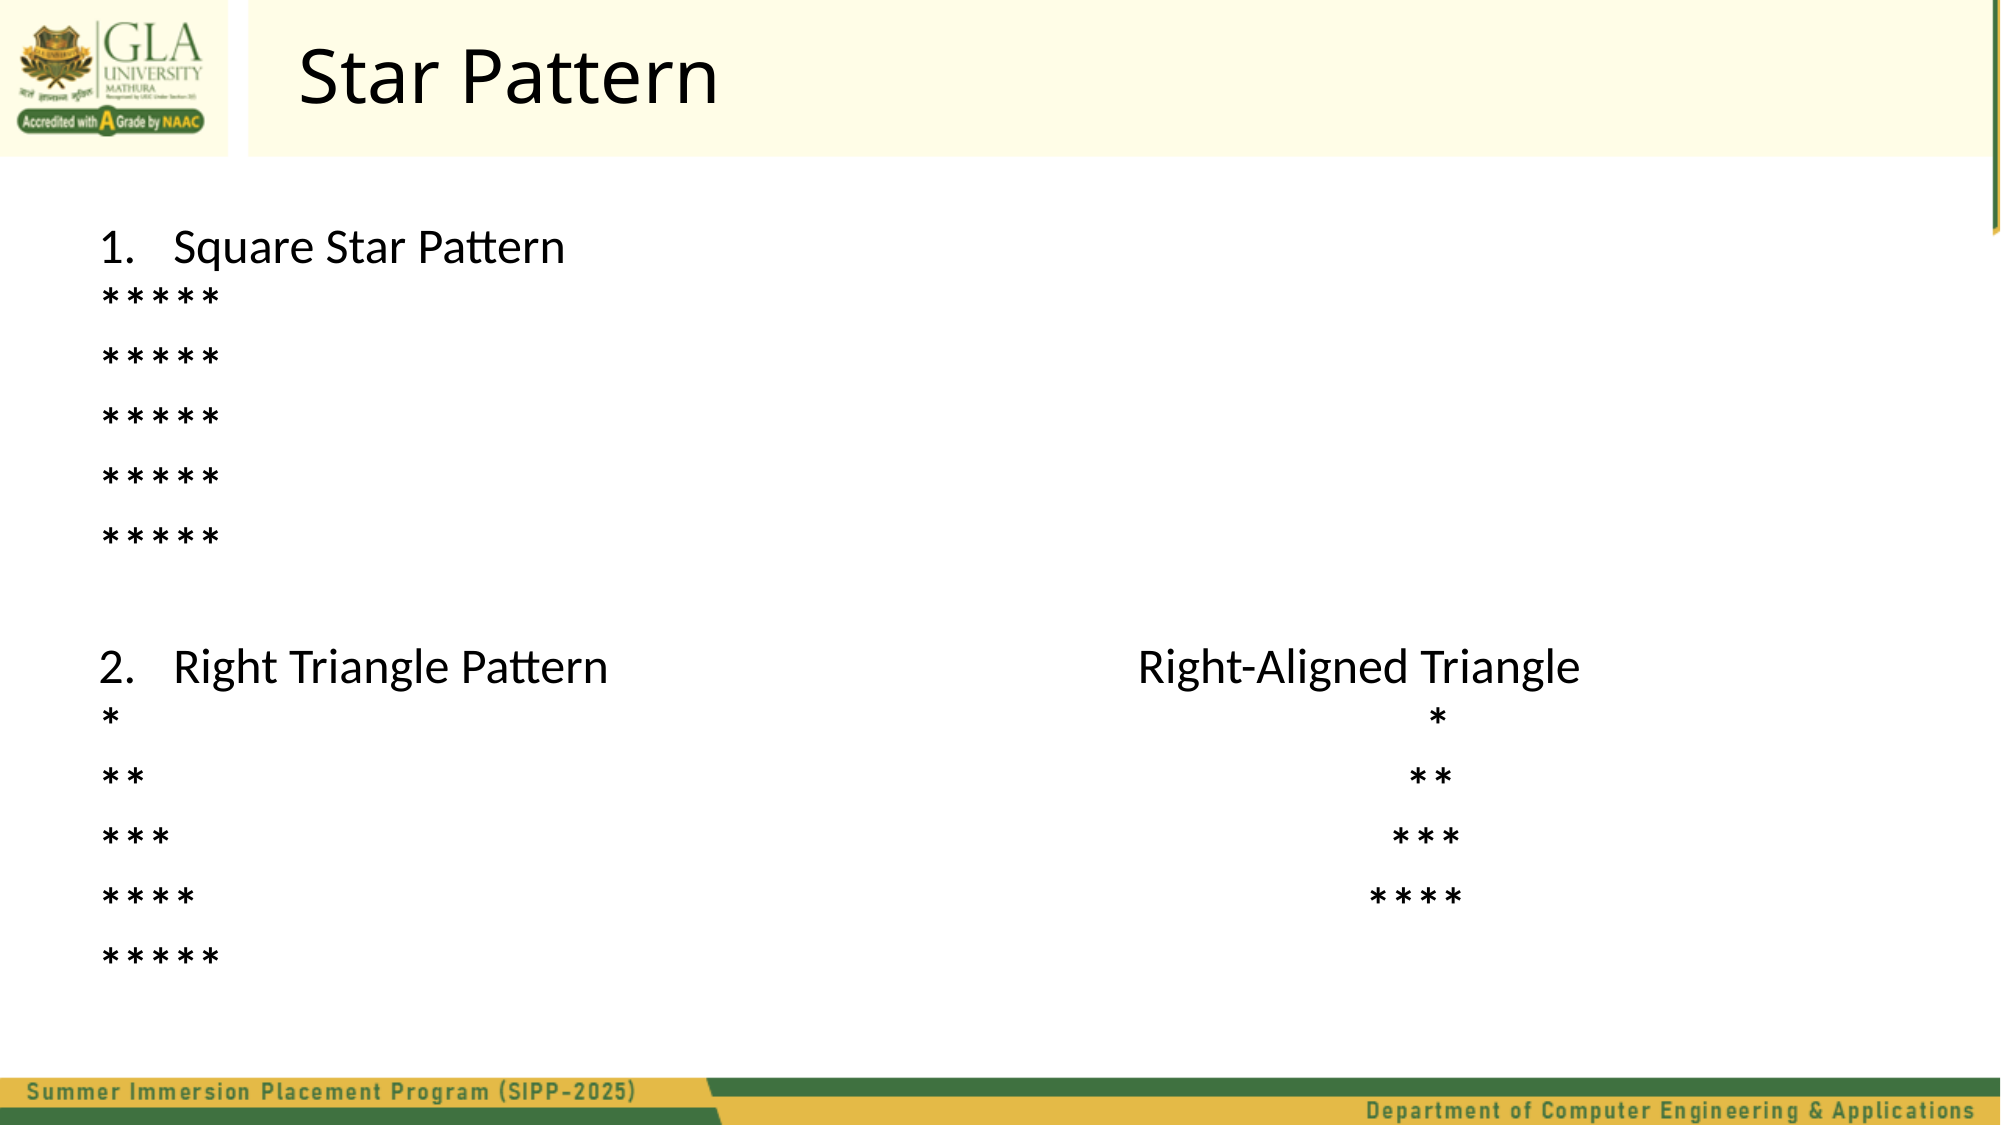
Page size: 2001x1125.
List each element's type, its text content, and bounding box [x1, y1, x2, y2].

text_box Square Star Pattern ***** ***** ***** ***** ***** Right Triangle Pattern Right-Aligned Triangle * * ** ** *** *** **** **** ***** [83, 206, 1858, 1121]
text_box Star Pattern [284, 21, 1959, 127]
picture [0, 0, 2001, 1125]
